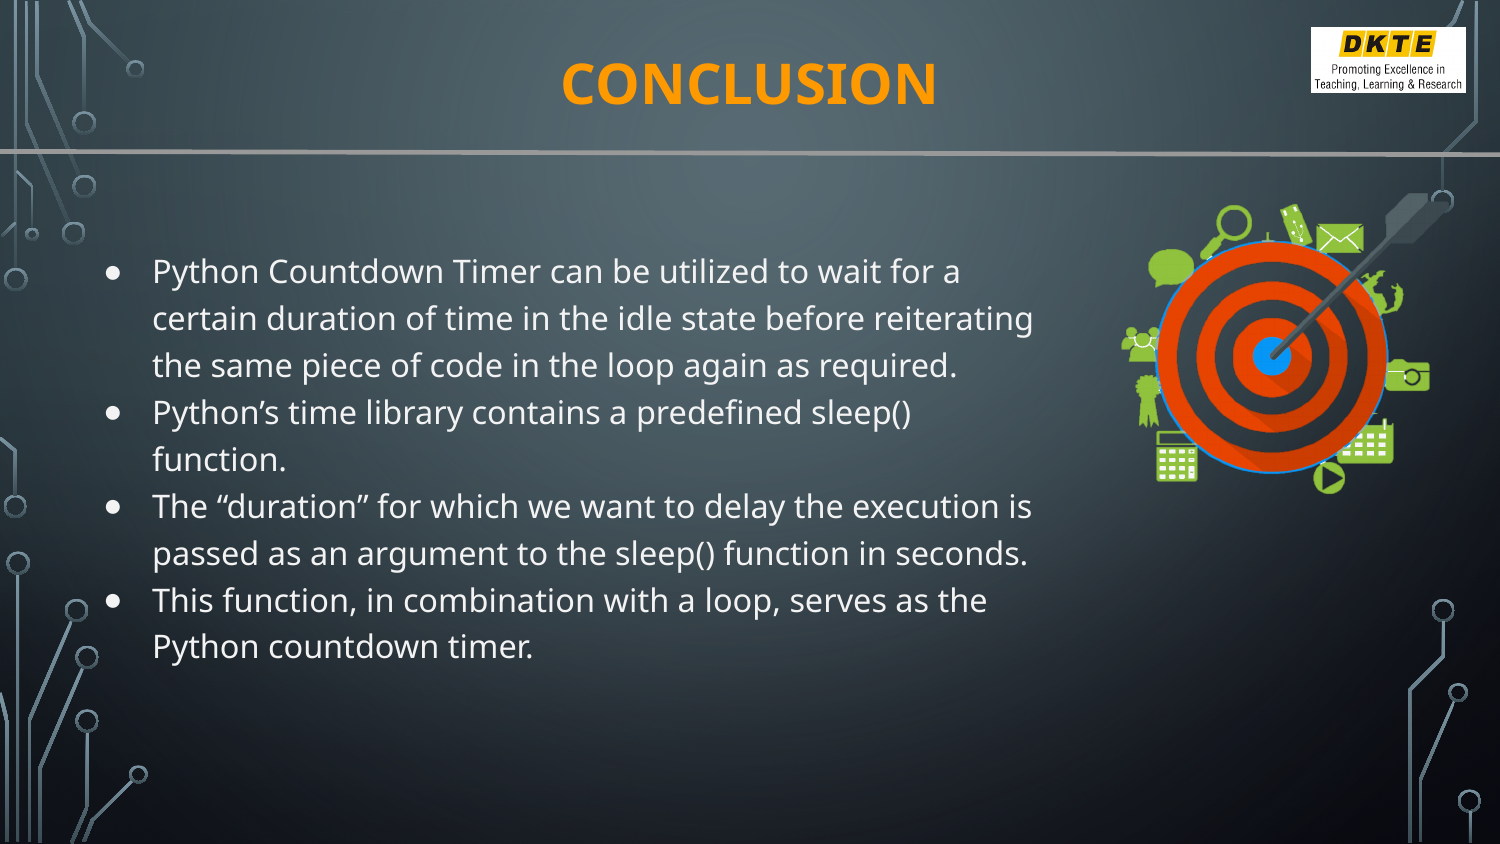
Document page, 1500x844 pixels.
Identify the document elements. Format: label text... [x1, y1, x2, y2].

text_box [0, 151, 1500, 155]
list Python Countdown Timer can be utilized to wait for a certain duration of time in the idle state before reiterating the same piece of code in the loop again as required. Python’s time library contains a predefined sleep() function. The “duration” for which we want to delay the execution is passed as an argument to the sleep() function in seconds. This function, in combination with a loop, serves as the Python countdown timer. [71, 228, 1059, 751]
slide_number [1389, 764, 1492, 834]
picture [1058, 154, 1493, 541]
picture [1311, 27, 1466, 93]
title Conclusion [51, 41, 1449, 136]
